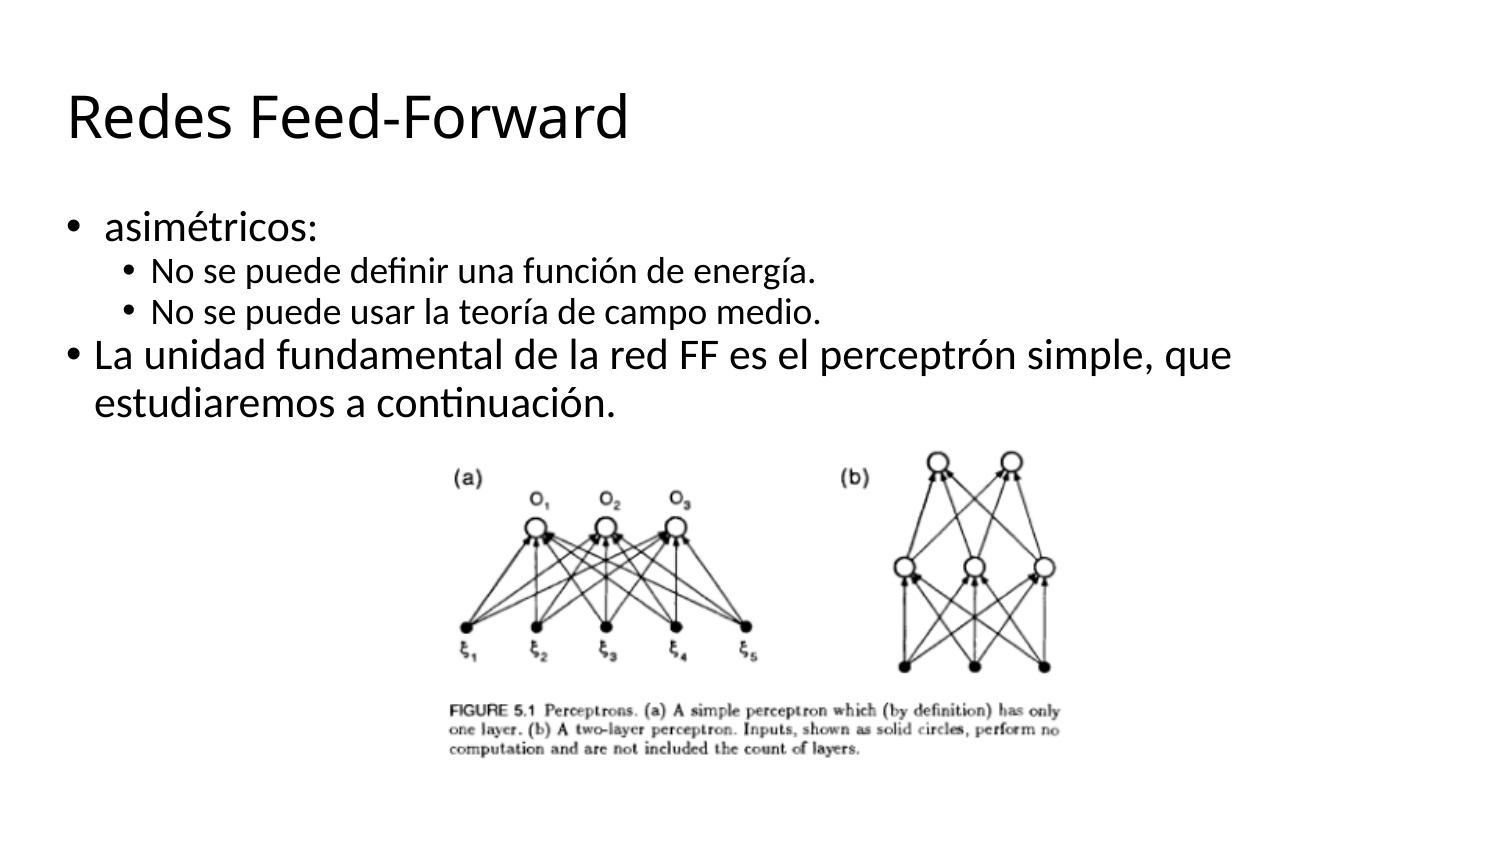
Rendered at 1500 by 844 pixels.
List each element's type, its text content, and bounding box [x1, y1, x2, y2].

picture [427, 449, 1073, 772]
title Redes Feed-Forward [51, 72, 1449, 167]
